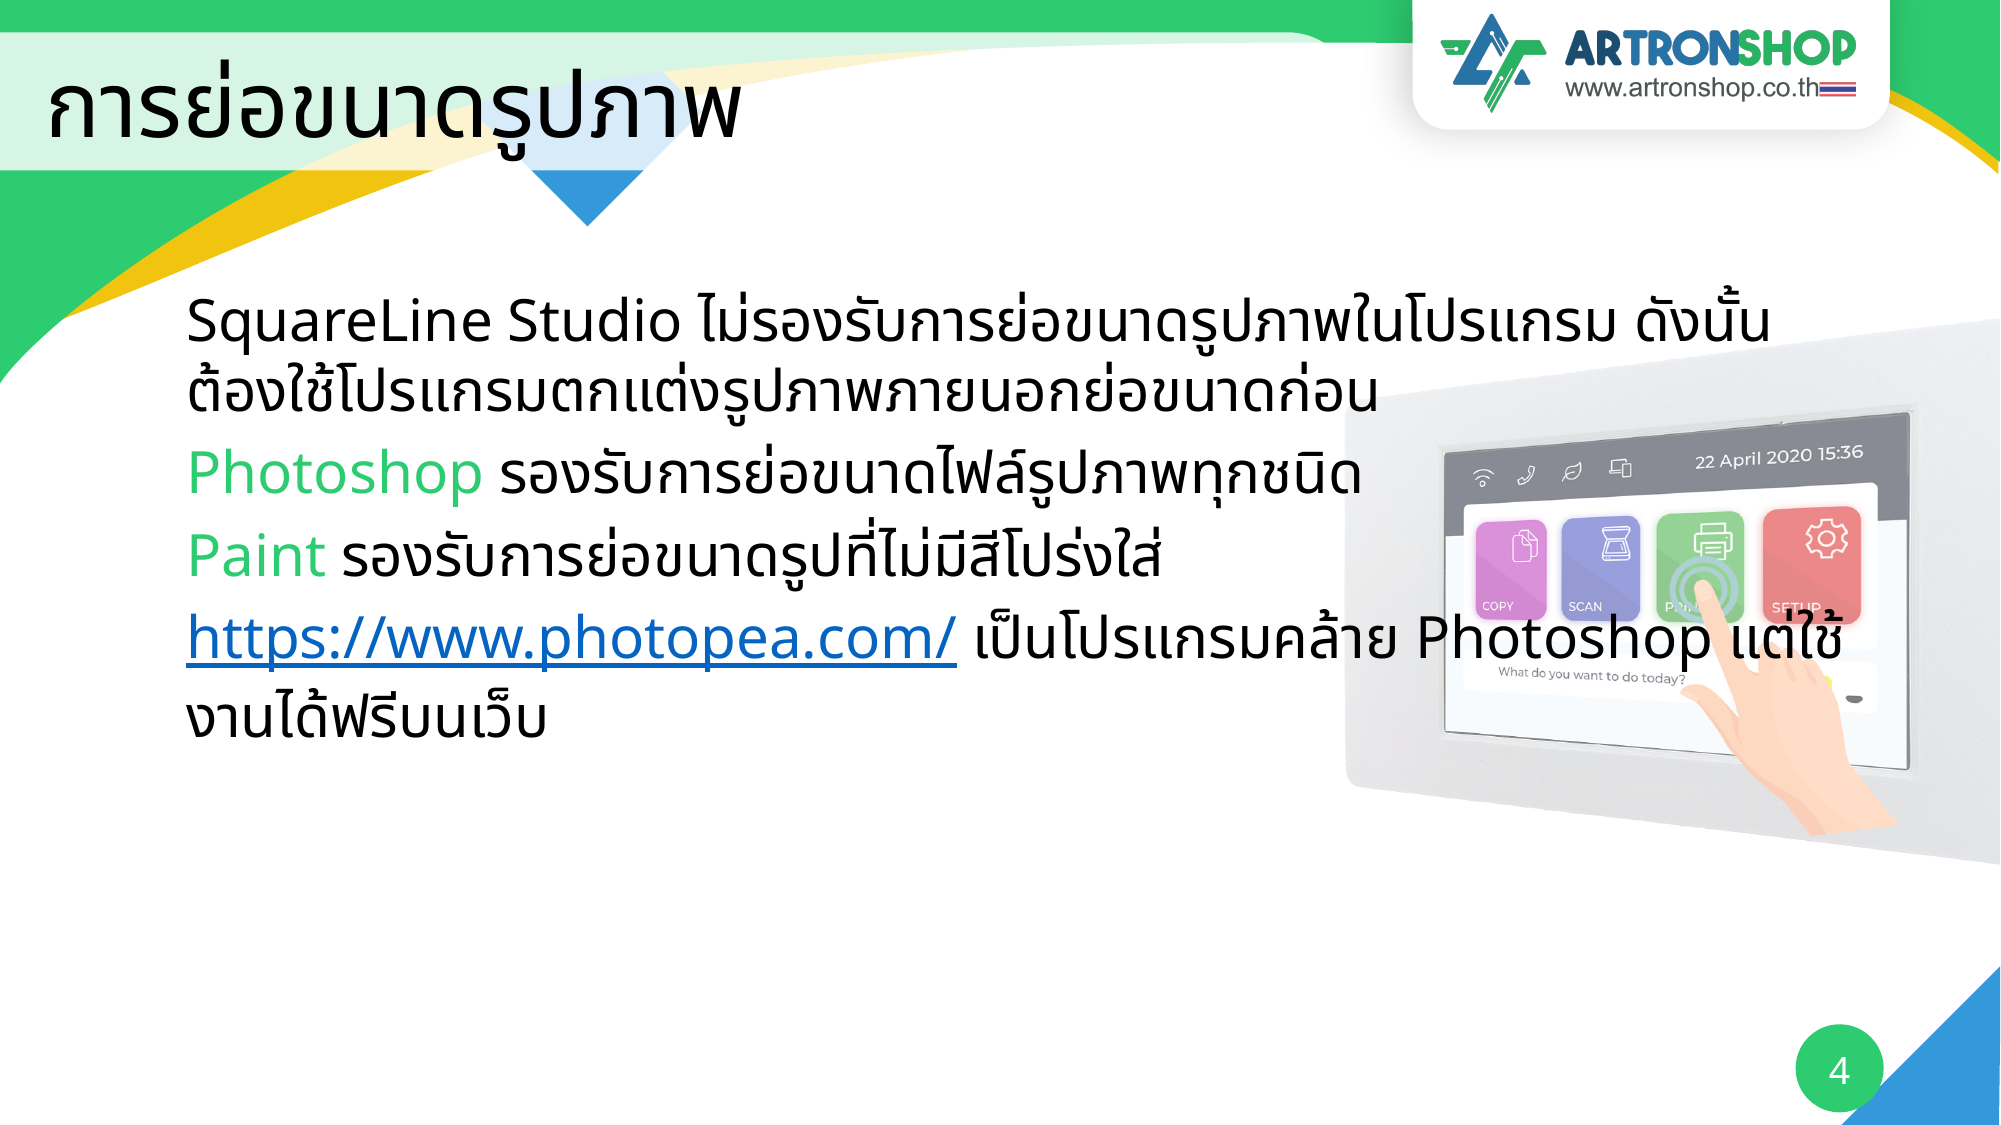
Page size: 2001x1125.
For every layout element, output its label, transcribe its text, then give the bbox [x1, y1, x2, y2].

text_box SquareLine Studio ไม่รองรับการย่อขนาดรูปภาพในโปรแกรม ดังนั้นต้องใช้โปรแกรมตกแต่งรูปภาพภายนอกย่อขนาดก่อน Photoshop รองรับการย่อขนาดไฟล์รูปภาพทุกชนิด Paint รองรับการย่อขนาดรูปที่ไม่มีสีโปร่งใส่ https://www.photopea.com/ เป็นโปรแกรมคล้าย Photoshop แต่ใช้งานได้ฟรีบนเว็บ [171, 275, 1871, 757]
picture [1427, 7, 1856, 22]
slide_number 4 [1795, 1042, 1884, 1103]
title การย่อขนาดรูปภาพ [30, 22, 1858, 194]
